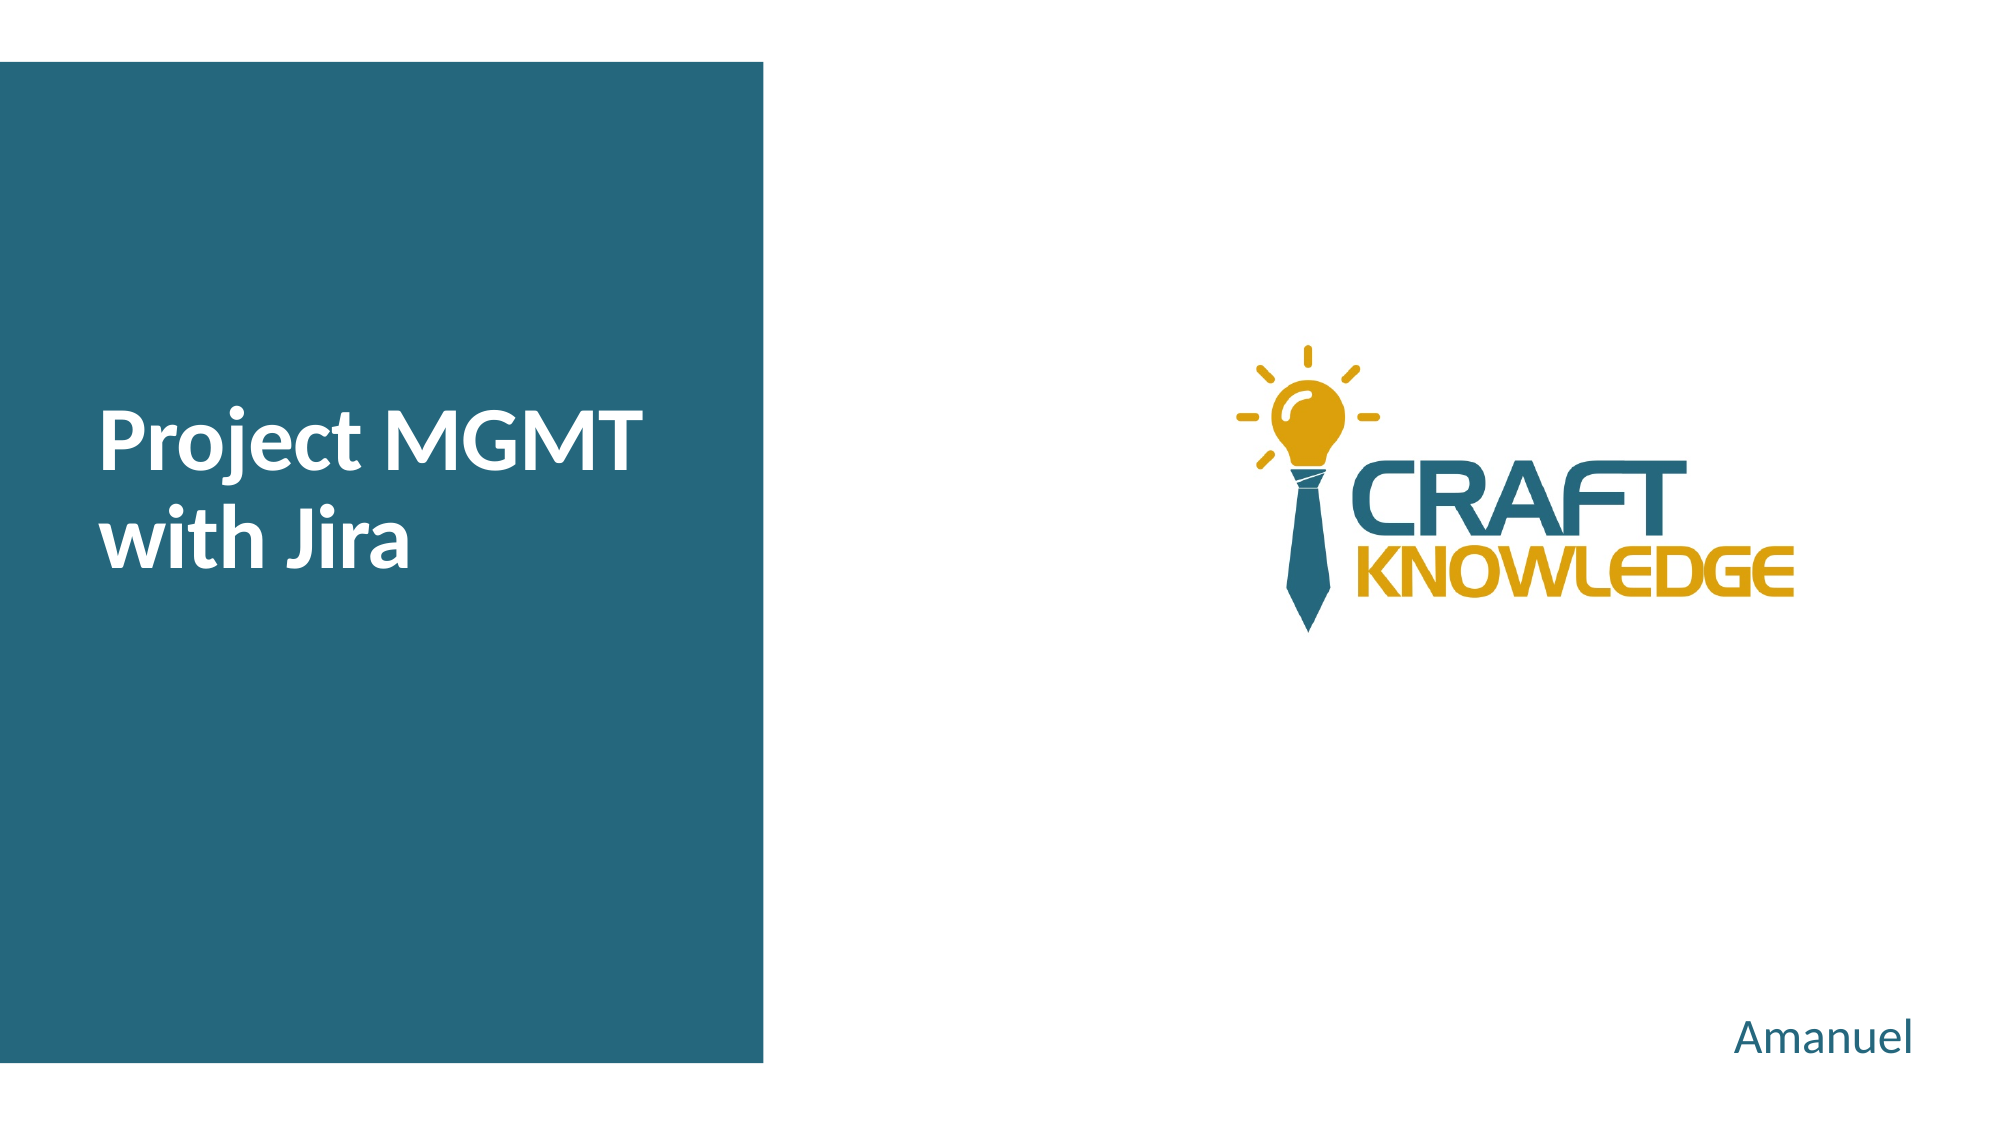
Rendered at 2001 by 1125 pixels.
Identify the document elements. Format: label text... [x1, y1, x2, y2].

title Project MGMT with Jira [83, 383, 693, 622]
picture [1155, 303, 1875, 674]
list Amanuel [1257, 996, 1929, 1071]
